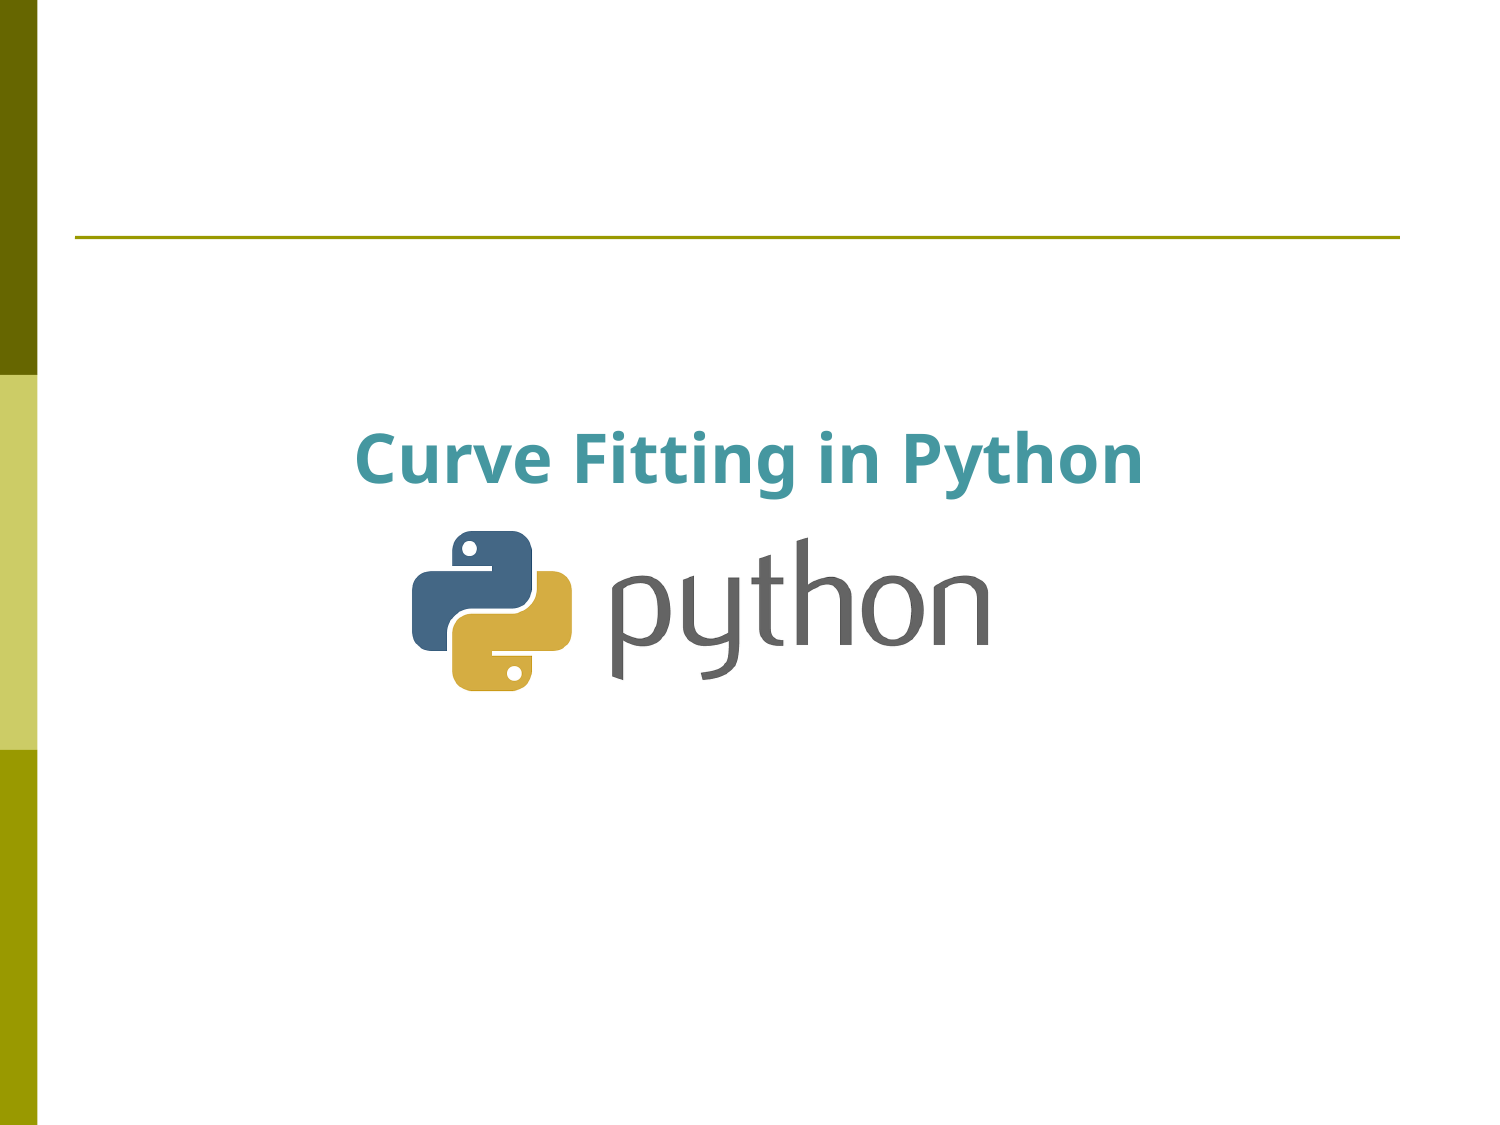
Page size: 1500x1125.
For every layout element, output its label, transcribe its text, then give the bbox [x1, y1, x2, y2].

picture [337, 456, 1079, 778]
text_box Curve Fitting in Python [311, 407, 1189, 505]
